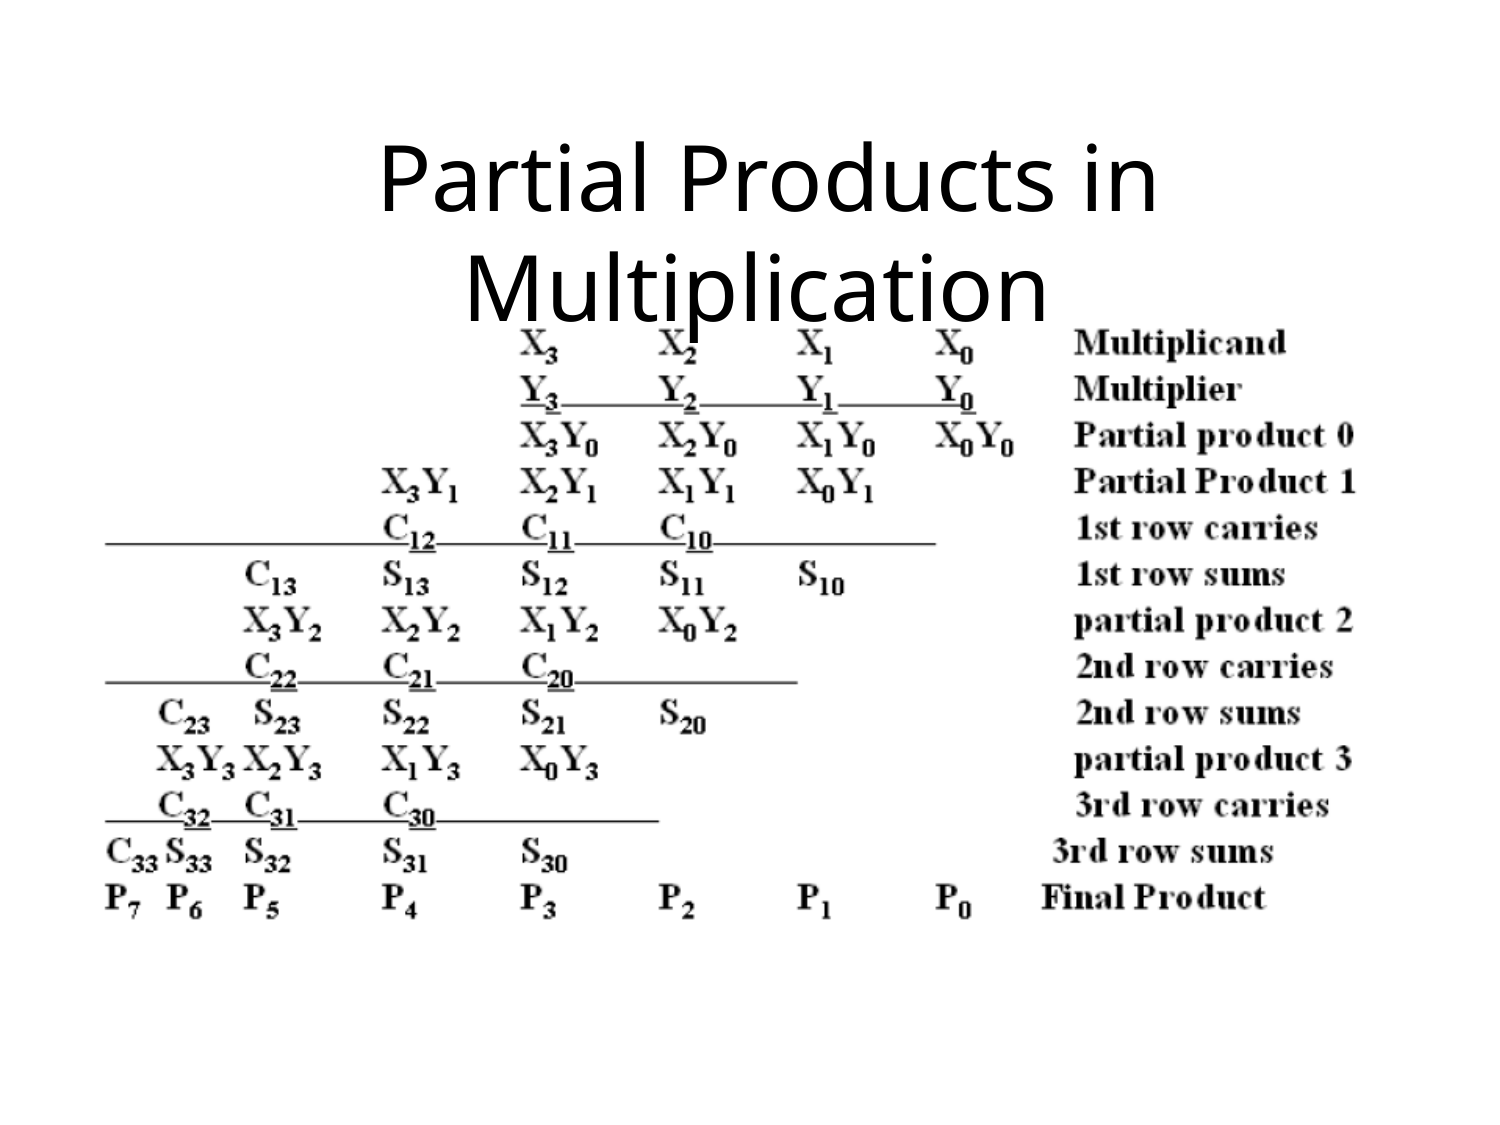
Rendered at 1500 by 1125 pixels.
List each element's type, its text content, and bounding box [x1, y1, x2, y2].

text_box Partial Products in Multiplication [88, 112, 1450, 348]
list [88, 299, 1377, 943]
